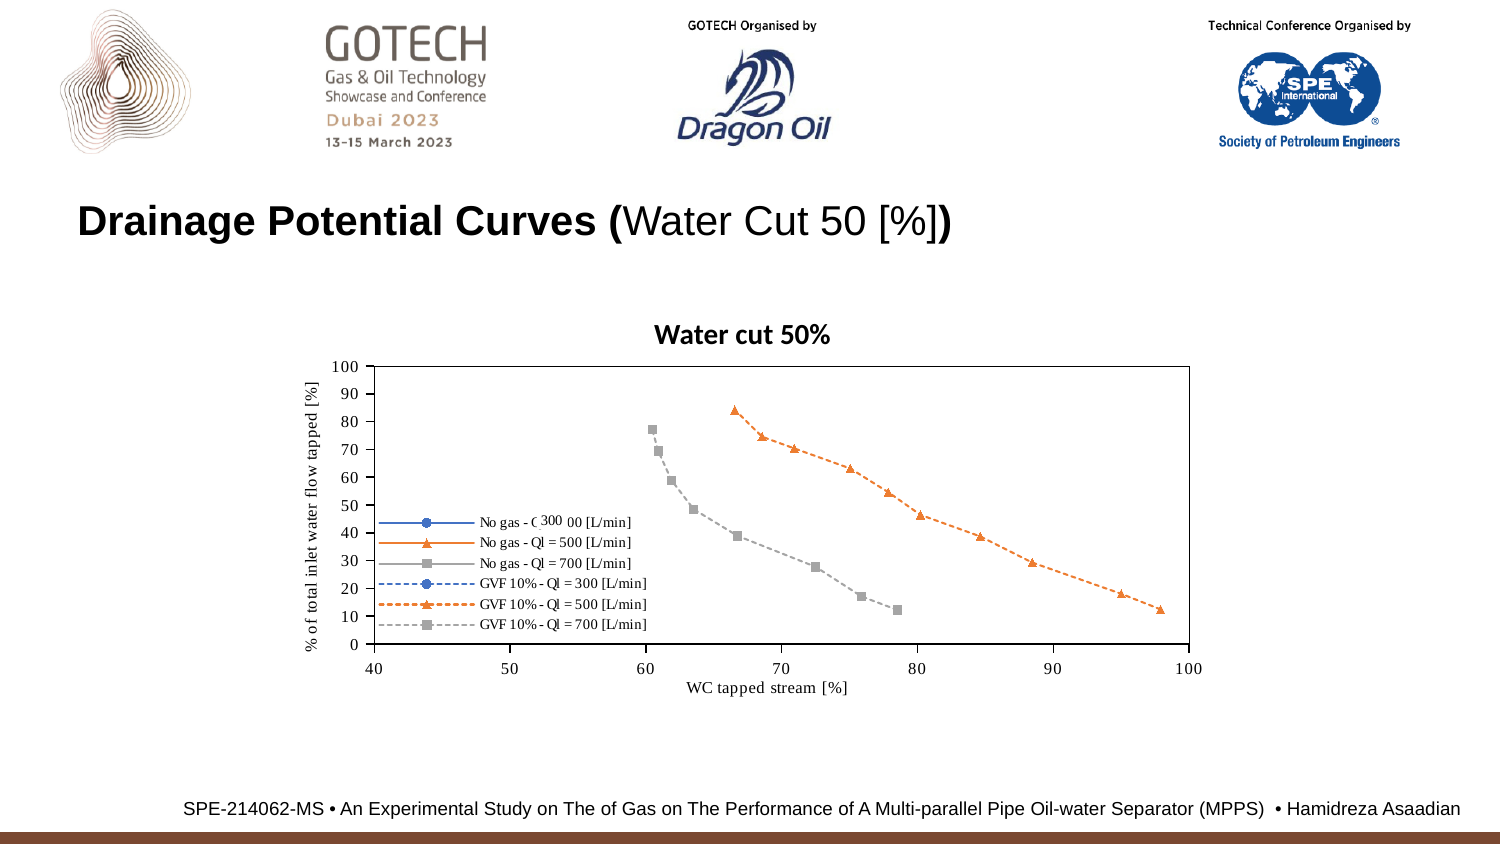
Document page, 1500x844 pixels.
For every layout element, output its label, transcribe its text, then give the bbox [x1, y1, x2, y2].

picture [0, 0, 1500, 844]
chart [295, 353, 1215, 702]
text_box Water cut 50% [639, 308, 888, 353]
text_box Drainage Potential Curves (Water Cut 50 [%]) [62, 186, 1438, 386]
text_box SPE-214062-MS • An Experimental Study on The of Gas on The Performance of A Multi-parallel Pipe Oil-water Separator (MPPS) • Hamidreza Asaadian [166, 789, 1477, 818]
